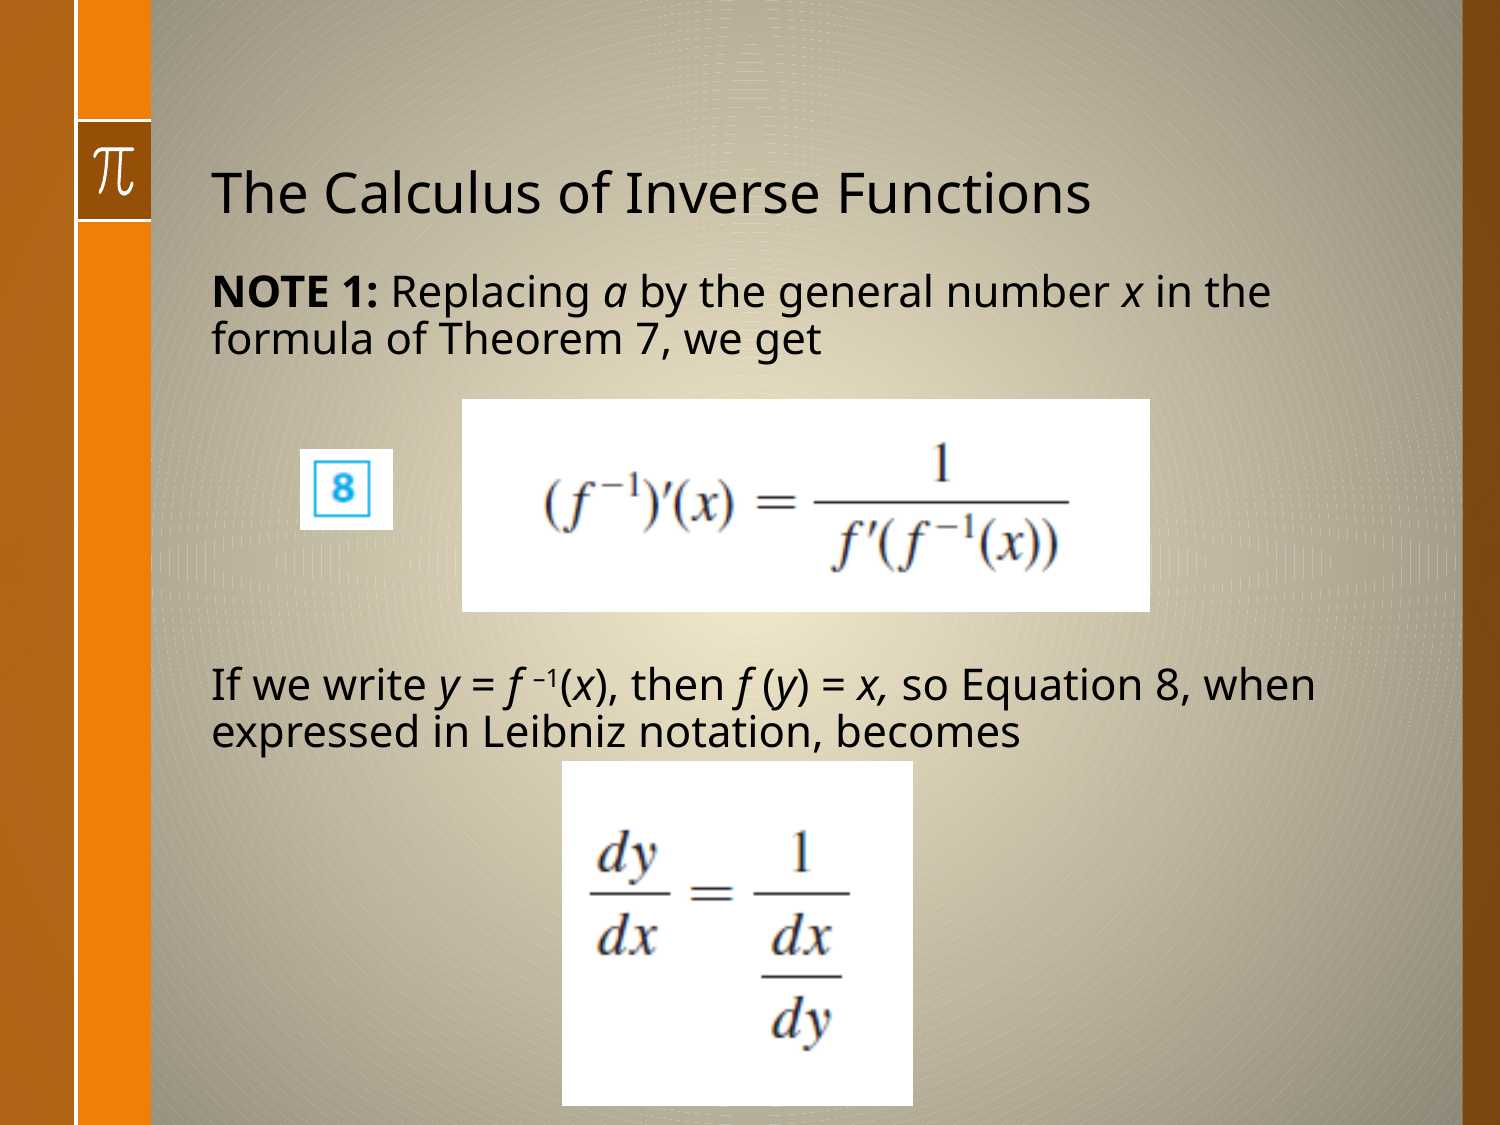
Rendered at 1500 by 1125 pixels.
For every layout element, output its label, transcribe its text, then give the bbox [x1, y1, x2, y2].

picture [299, 449, 393, 530]
list NOTE 1: Replacing a by the general number x in the formula of Theorem 7, we get If we write y = f –1(x), then f (y) = x, so Equation 8, when expressed in Leibniz notation, becomes [196, 262, 1400, 1013]
picture [562, 761, 913, 1106]
picture [462, 399, 1150, 612]
title The Calculus of Inverse Functions [196, 29, 1400, 233]
